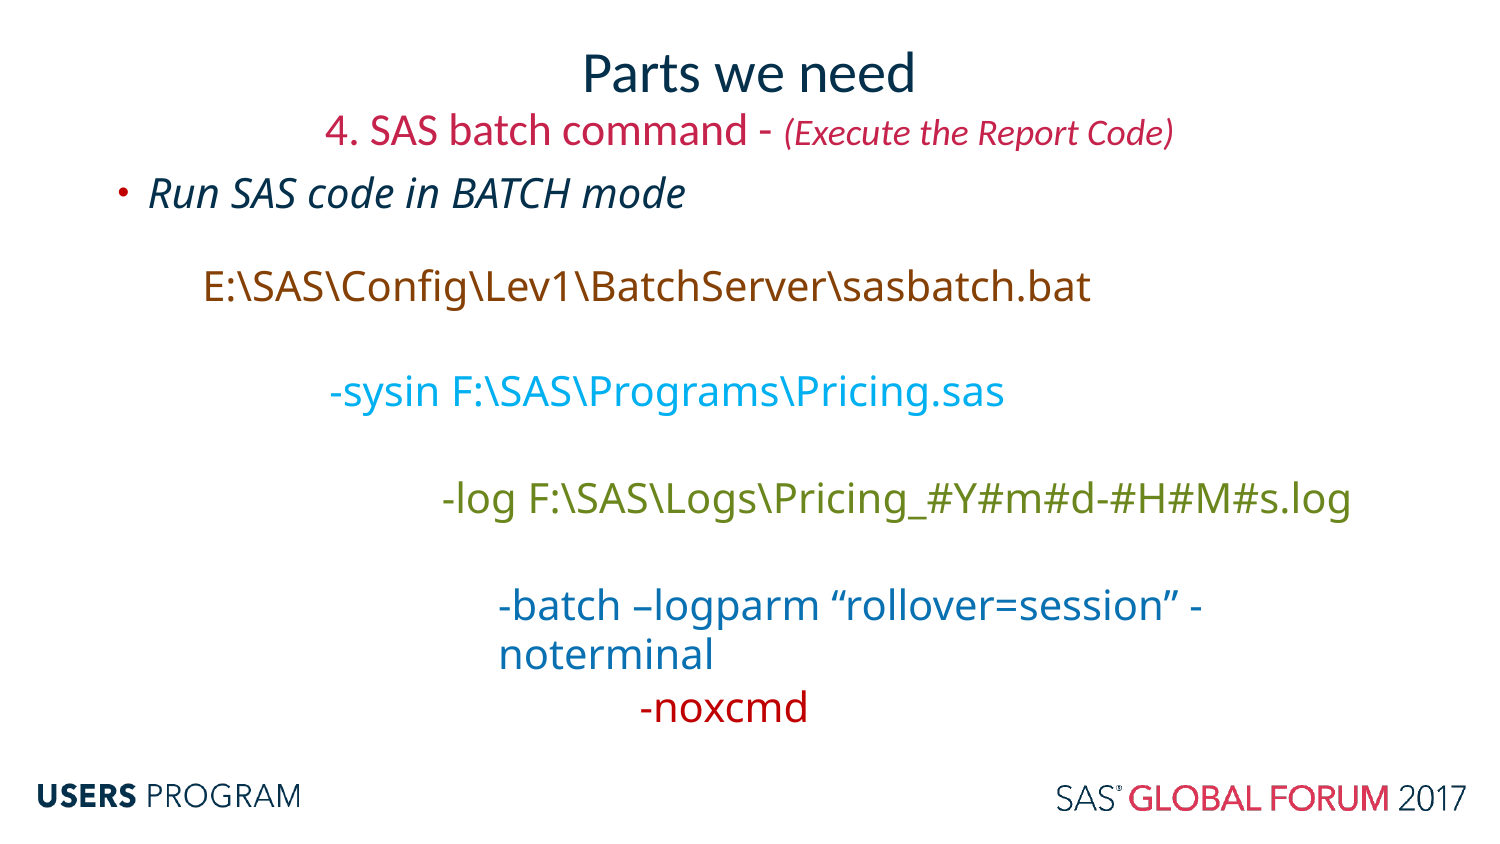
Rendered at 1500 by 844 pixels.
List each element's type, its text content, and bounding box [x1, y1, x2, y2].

list 4. SAS batch command - (Execute the Report Code) [102, 105, 1398, 150]
picture [1047, 774, 1474, 817]
list Run SAS code in BATCH mode [102, 166, 1041, 244]
text_box -sysin F:\SAS\Programs\Pricing.sas [314, 356, 1263, 422]
text_box E:\SAS\Config\Lev1\BatchServer\sasbatch.bat [187, 252, 1136, 317]
text_box -batch –logparm “rollover=session” -noterminal [483, 570, 1432, 686]
picture [28, 774, 312, 815]
title Parts we need [102, 31, 1398, 105]
text_box -noxcmd [624, 673, 938, 738]
text_box -log F:\SAS\Logs\Pricing_#Y#m#d-#H#M#s.log [427, 464, 1375, 530]
